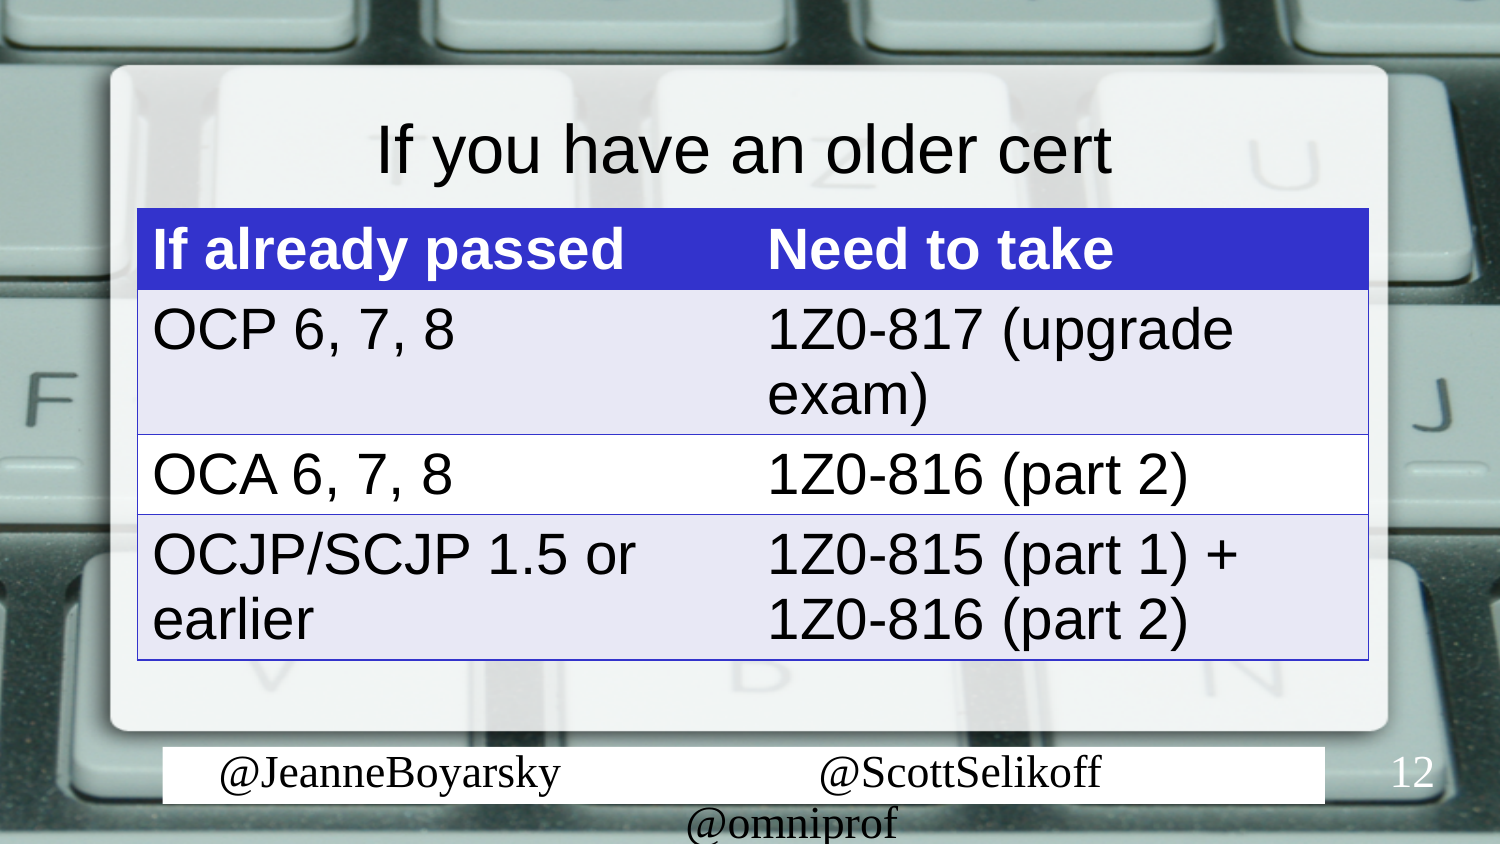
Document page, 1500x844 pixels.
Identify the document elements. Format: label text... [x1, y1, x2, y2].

title If you have an older cert [123, 80, 1365, 220]
picture [0, 0, 1500, 844]
table_header Need to take [753, 210, 1368, 289]
slide_number 12 [1087, 746, 1436, 804]
picture [828, 819, 838, 837]
table_header If already passed [138, 210, 753, 289]
table_cell OCP 6, 7, 8 [138, 290, 753, 434]
table_cell 1Z0-815 (part 1) + 1Z0-816 (part 2) [753, 515, 1368, 659]
picture [700, 820, 710, 834]
table_cell OCJP/SCJP 1.5 or earlier [138, 515, 753, 659]
table_cell 1Z0-816 (part 2) [753, 435, 1368, 514]
table_cell OCA 6, 7, 8 [138, 435, 753, 514]
table_cell 1Z0-817 (upgrade exam) [753, 290, 1368, 434]
